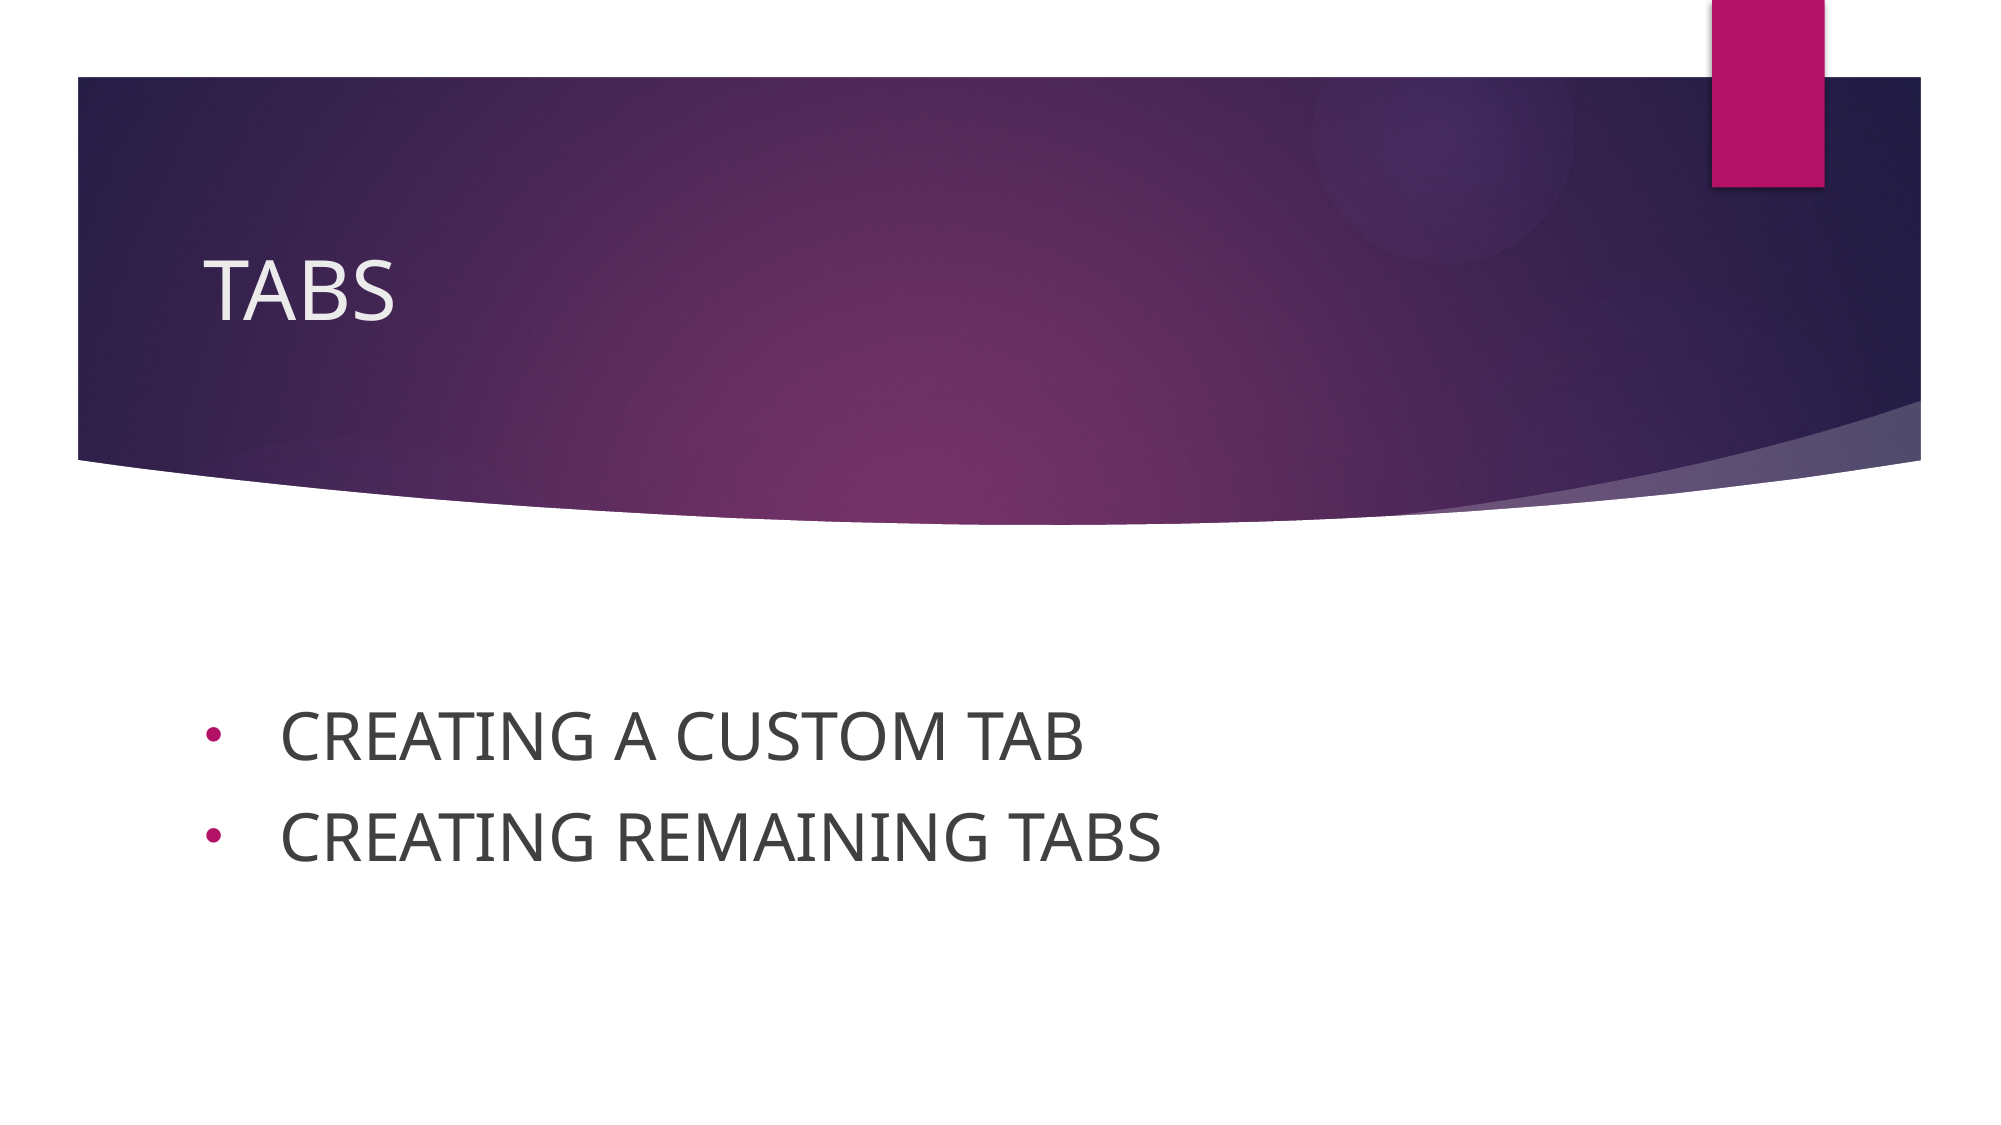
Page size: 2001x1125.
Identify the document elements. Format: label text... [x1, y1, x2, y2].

title TABS [188, 174, 1638, 400]
list CREATING A CUSTOM TAB CREATING REMAINING TABS [189, 581, 1638, 988]
